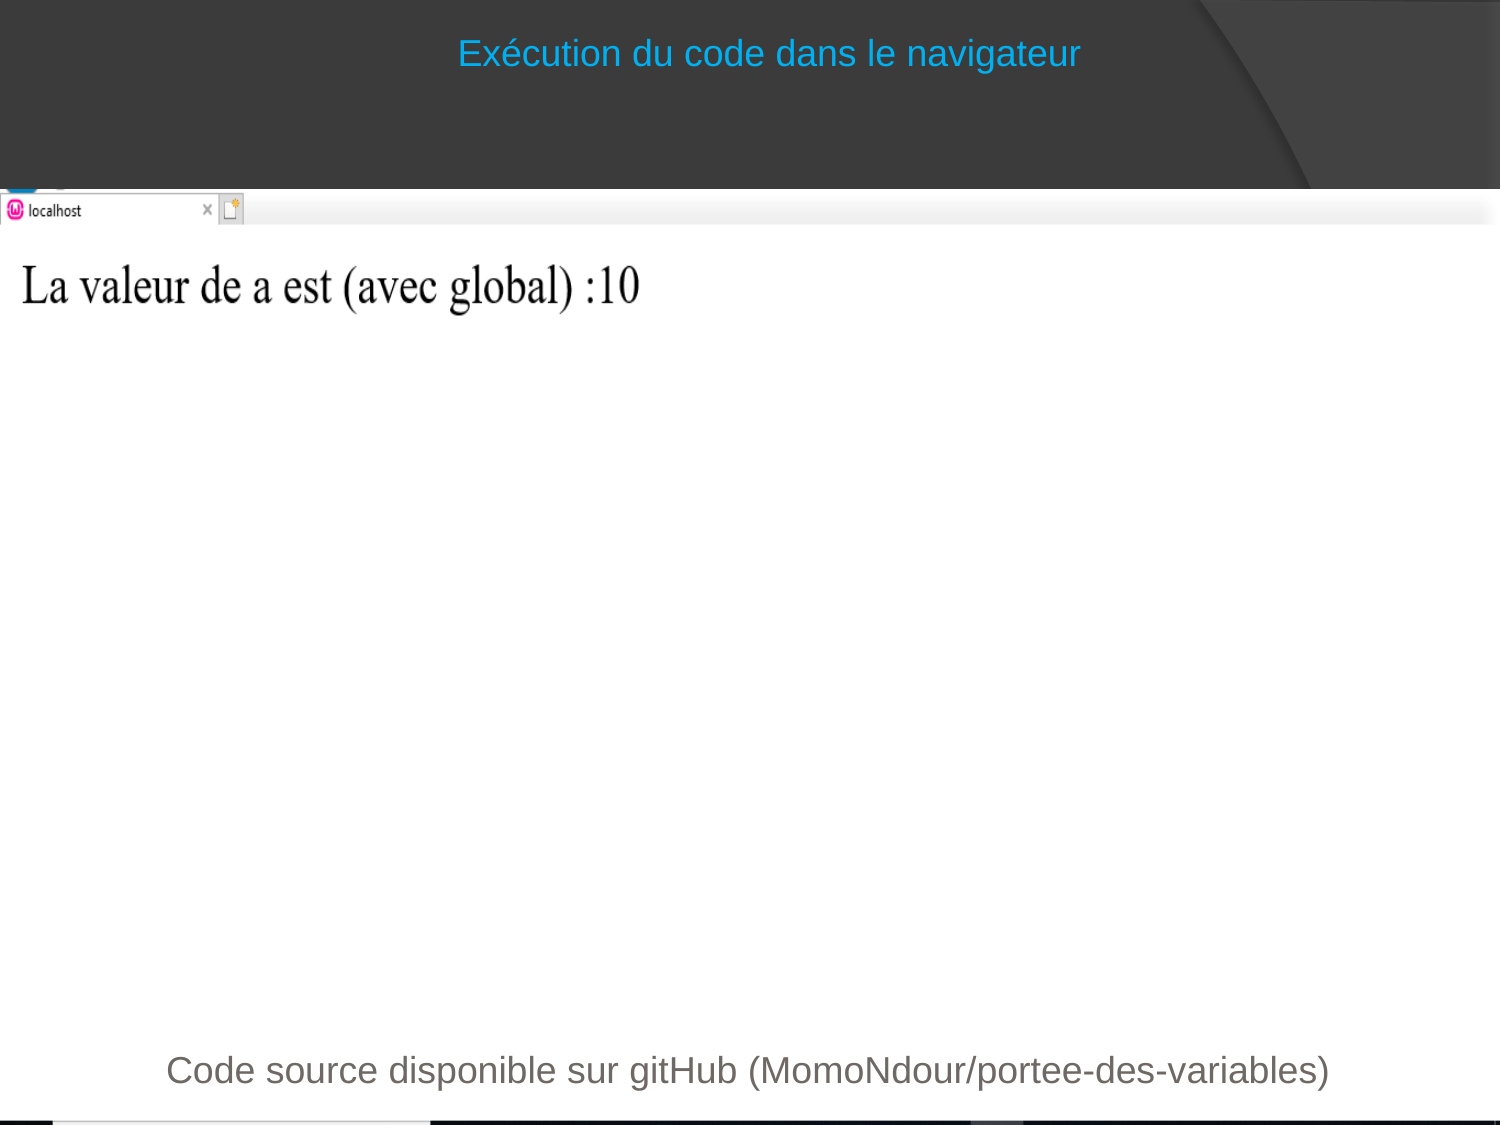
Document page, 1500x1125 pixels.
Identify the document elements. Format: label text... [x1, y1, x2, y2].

text_box Exécution du code dans le navigateur [442, 21, 1105, 171]
picture [0, 188, 1500, 1125]
